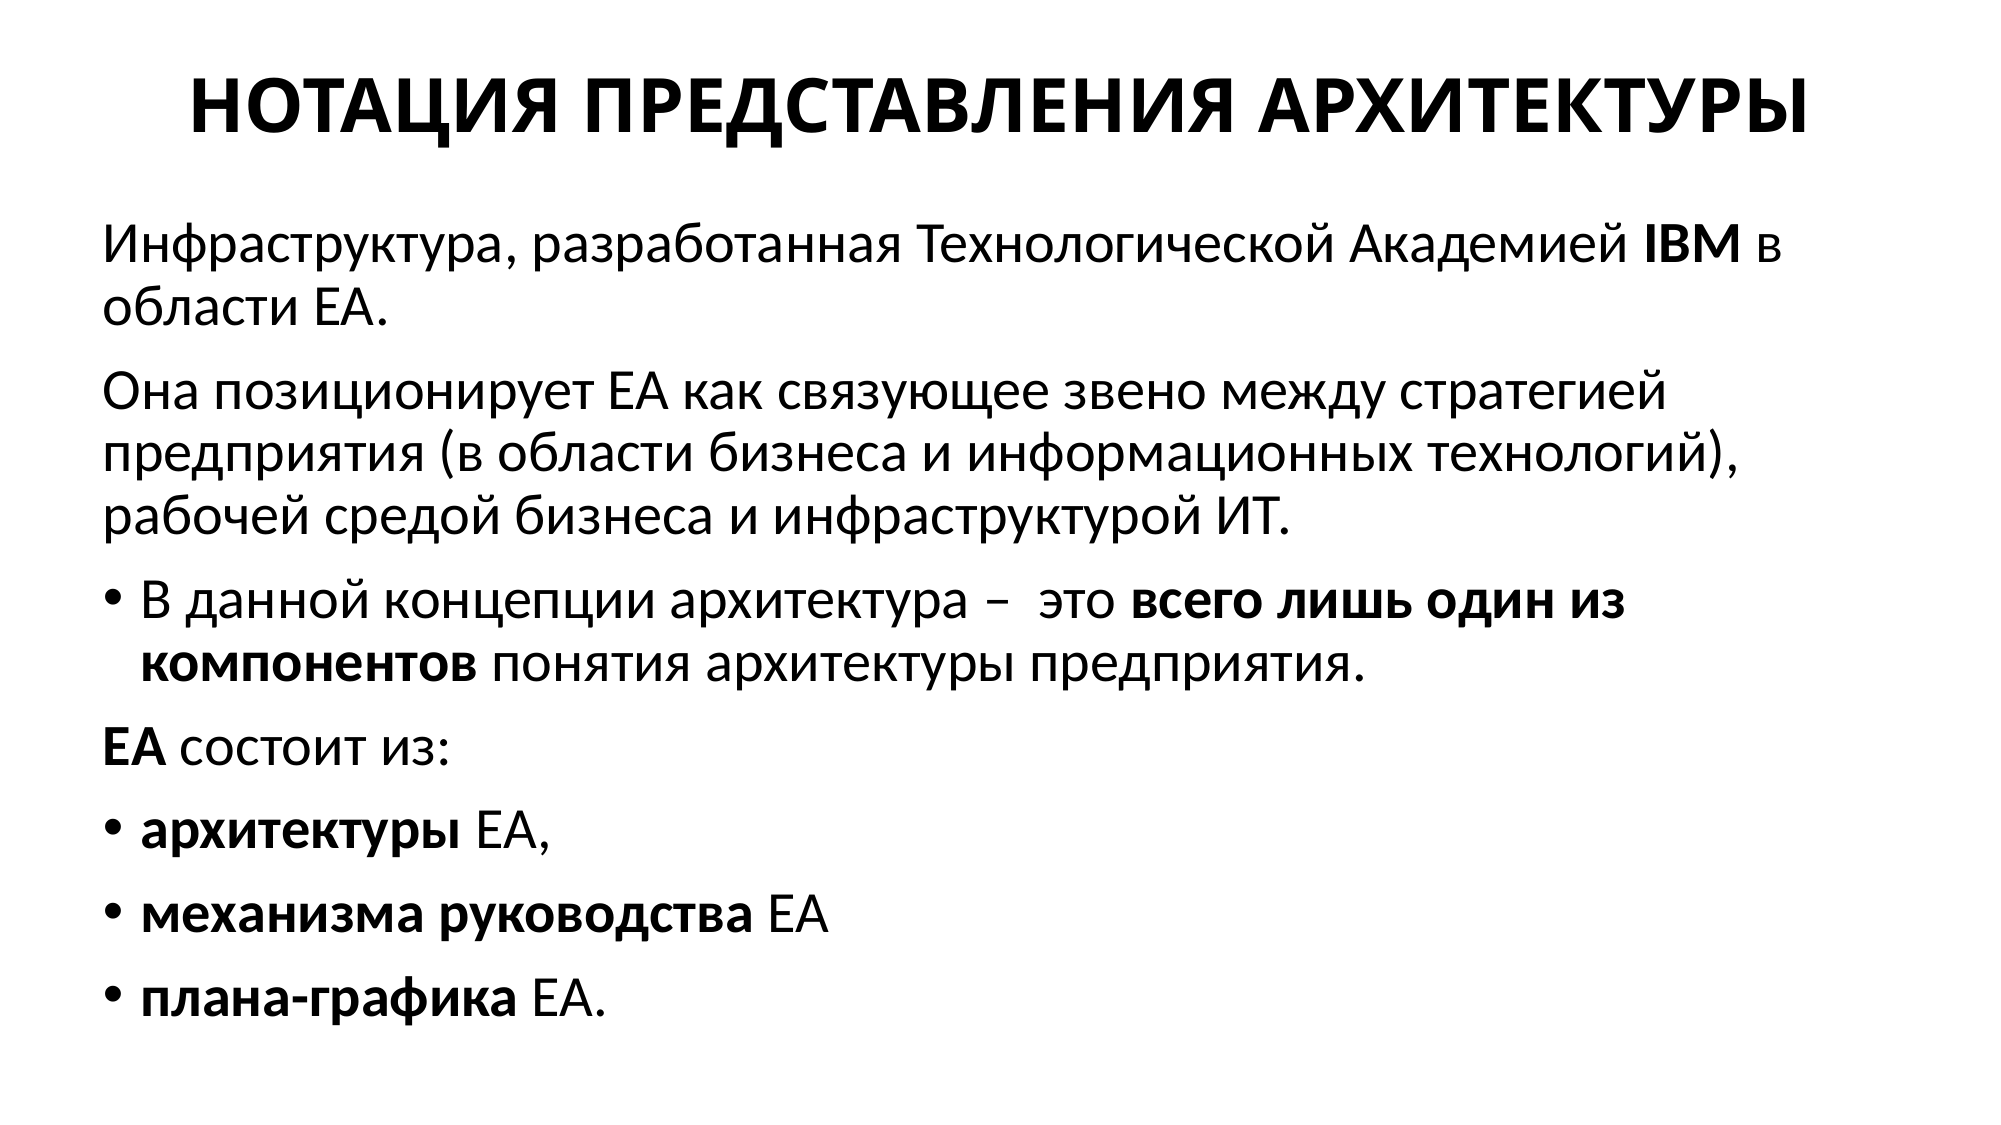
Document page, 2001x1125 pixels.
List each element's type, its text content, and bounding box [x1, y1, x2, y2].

title НОТАЦИЯ ПРЕДСТАВЛЕНИЯ АРХИТЕКТУРЫ [137, 59, 1863, 158]
list Инфраструктура, разработанная Технологической Академией IBM в области EA. Она позиционирует EA как связующее звено между стратегией предприятия (в области бизнеса и информационных технологий), рабочей средой бизнеса и инфраструктурой ИТ. В данной концепции архитектура – это всего лишь один из компонентов понятия архитектуры предприятия. ЕА состоит из: архитектуры ЕА, механизма руководства ЕА плана-графика ЕА. [87, 204, 1939, 1061]
